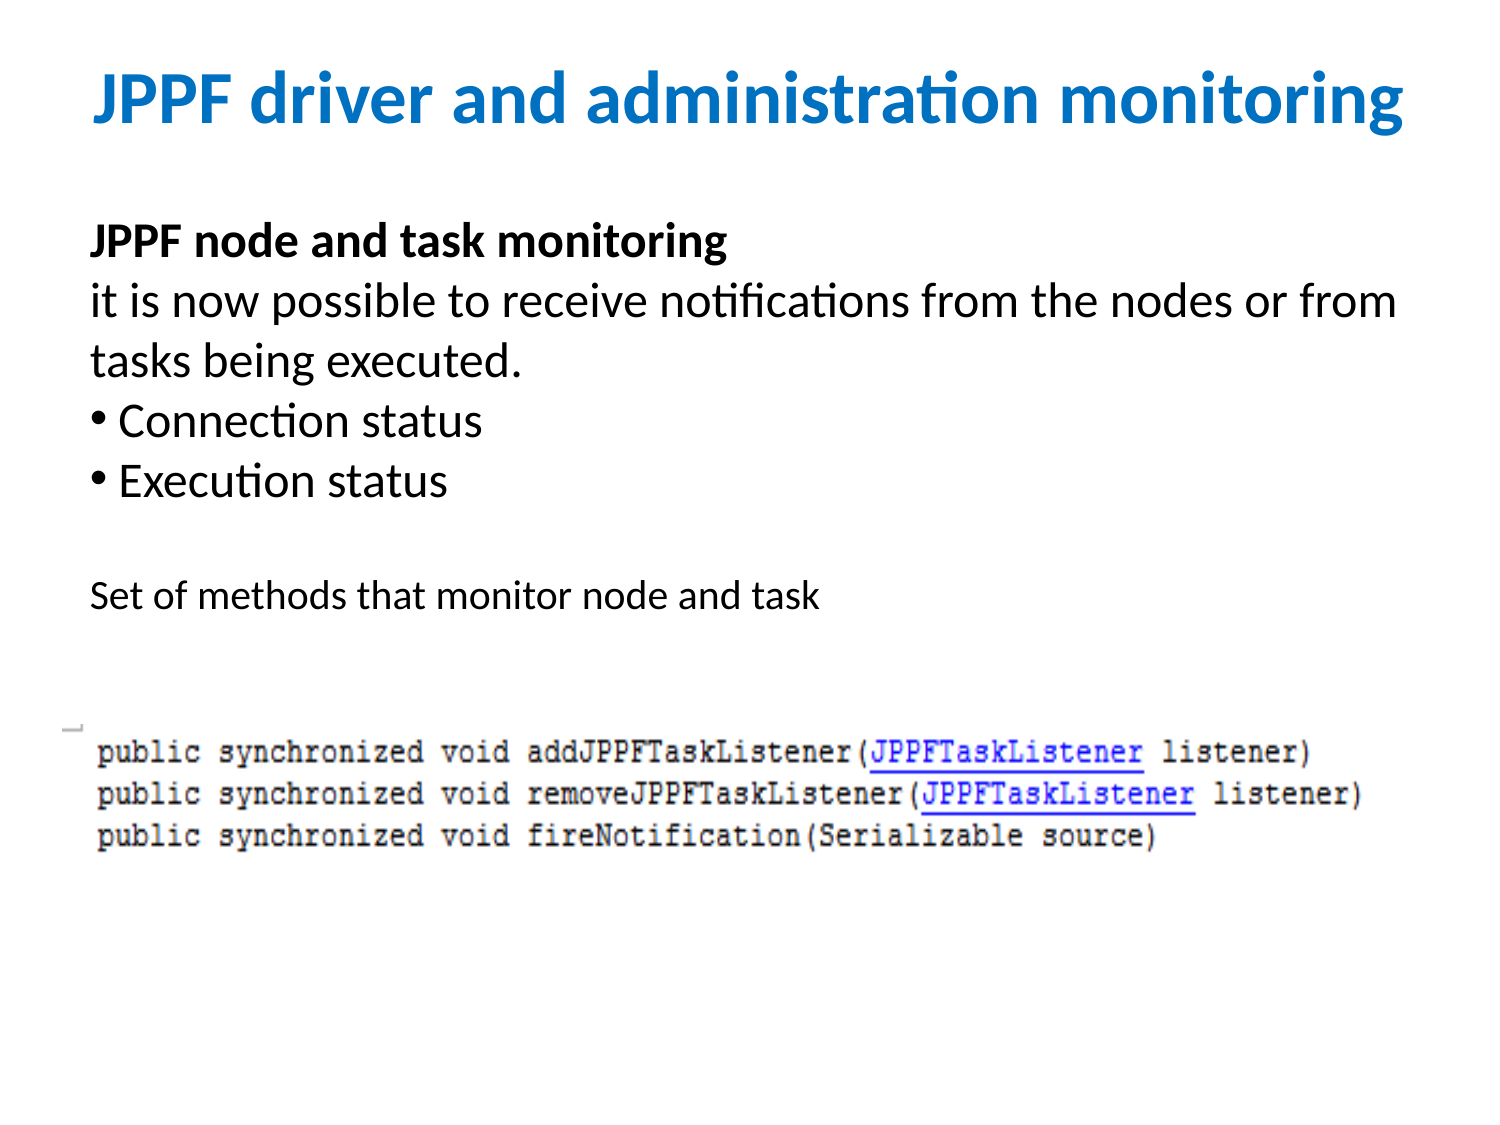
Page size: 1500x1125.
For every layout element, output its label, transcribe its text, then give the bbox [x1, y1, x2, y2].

text_box JPPF node and task monitoring it is now possible to receive notifications from the nodes or from tasks being executed. Connection status Execution status Set of methods that monitor node and task [74, 200, 1425, 625]
title JPPF driver and administration monitoring [75, 45, 1425, 200]
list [62, 724, 1401, 912]
